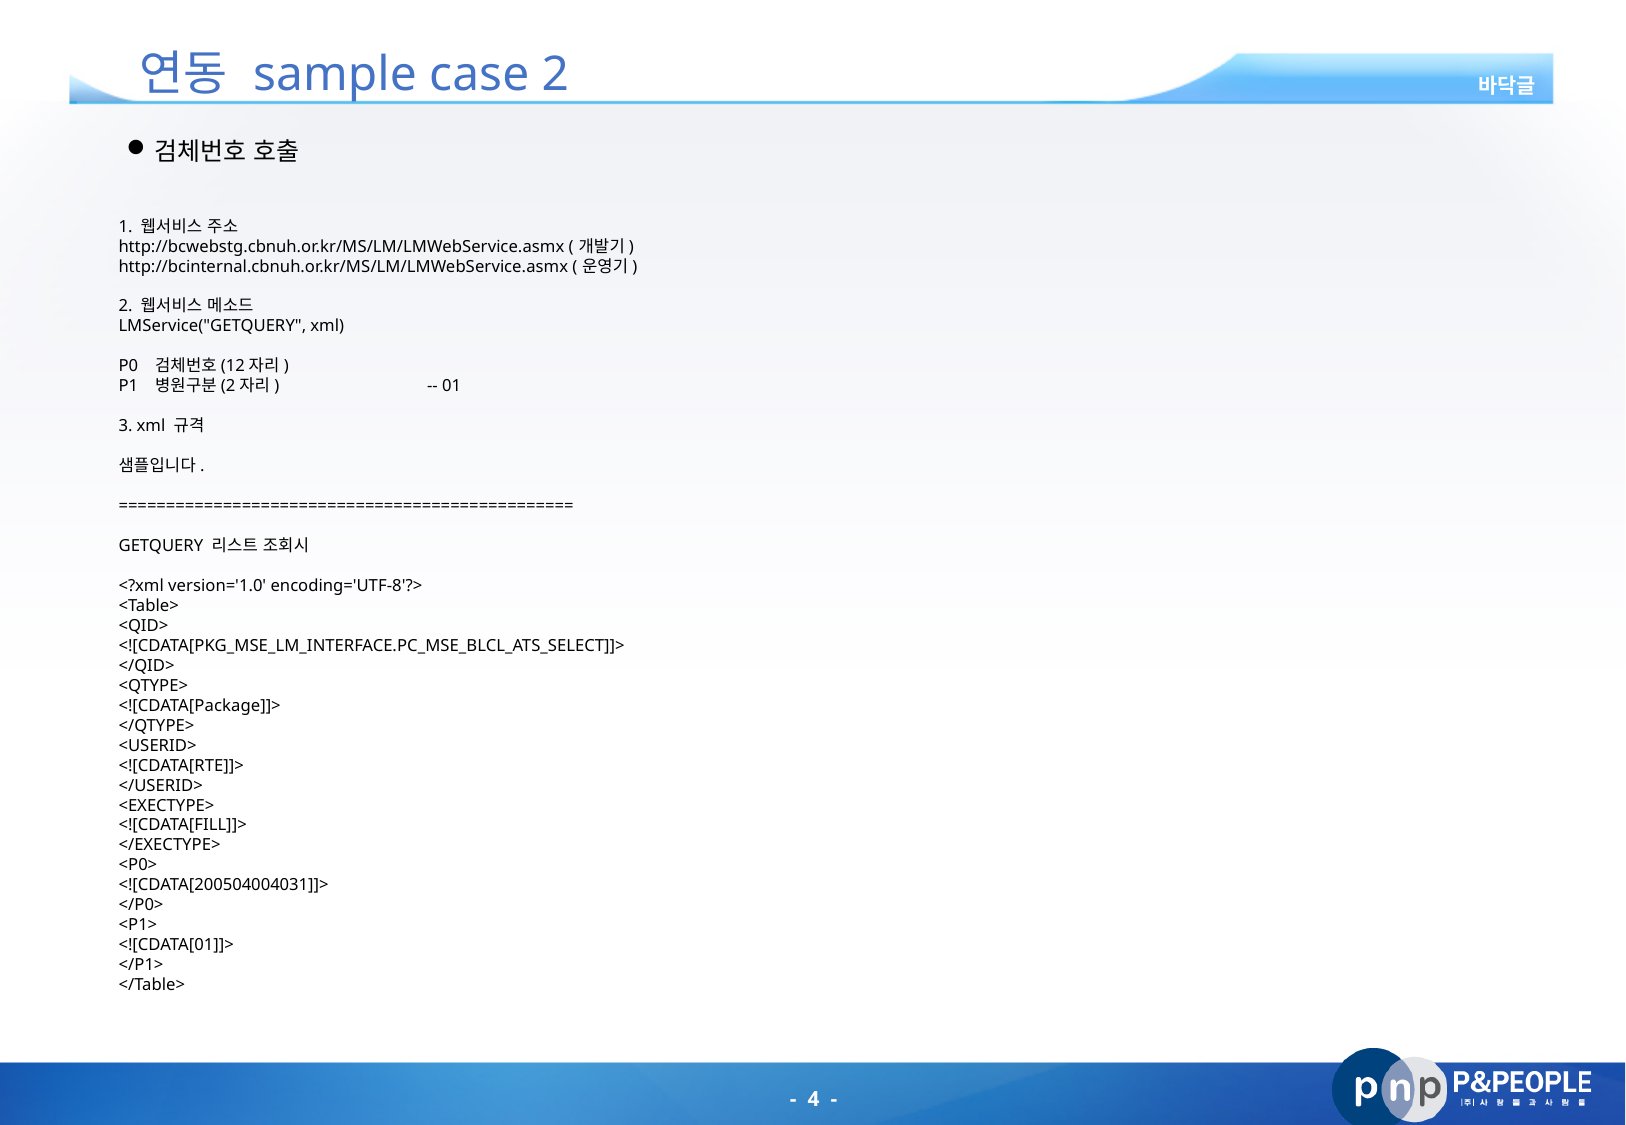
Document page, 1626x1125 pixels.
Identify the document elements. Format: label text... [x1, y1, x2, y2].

text_box 1. 웹서비스 주소 http://bcwebstg.cbnuh.or.kr/MS/LM/LMWebService.asmx (개발기) http://bcinternal.cbnuh.or.kr/MS/LM/LMWebService.asmx (운영기) 2. 웹서비스 메소드 LMService("GETQUERY", xml) P0 검체번호(12자리) P1 병원구분(2자리) -- 01 3. xml 규격 샘플입니다. ================================================ GETQUERY 리스트 조회시 <?xml version='1.0' encoding='UTF-8'?> <Table> <QID> <![CDATA[PKG_MSE_LM_INTERFACE.PC_MSE_BLCL_ATS_SELECT]]> </QID> <QTYPE> <![CDATA[Package]]> </QTYPE> <USERID> <![CDATA[RTE]]> </USERID> <EXECTYPE> <![CDATA[FILL]]> </EXECTYPE> <P0> <![CDATA[200504004031]]> </P0> <P1> <![CDATA[01]]> </P1> </Table> [103, 208, 917, 1002]
picture [0, 0, 1626, 1125]
title 연동 sample case 2 [124, 23, 1270, 108]
text_box 검체번호 호출 [111, 128, 315, 174]
footer 바닥글 [1188, 51, 1551, 106]
